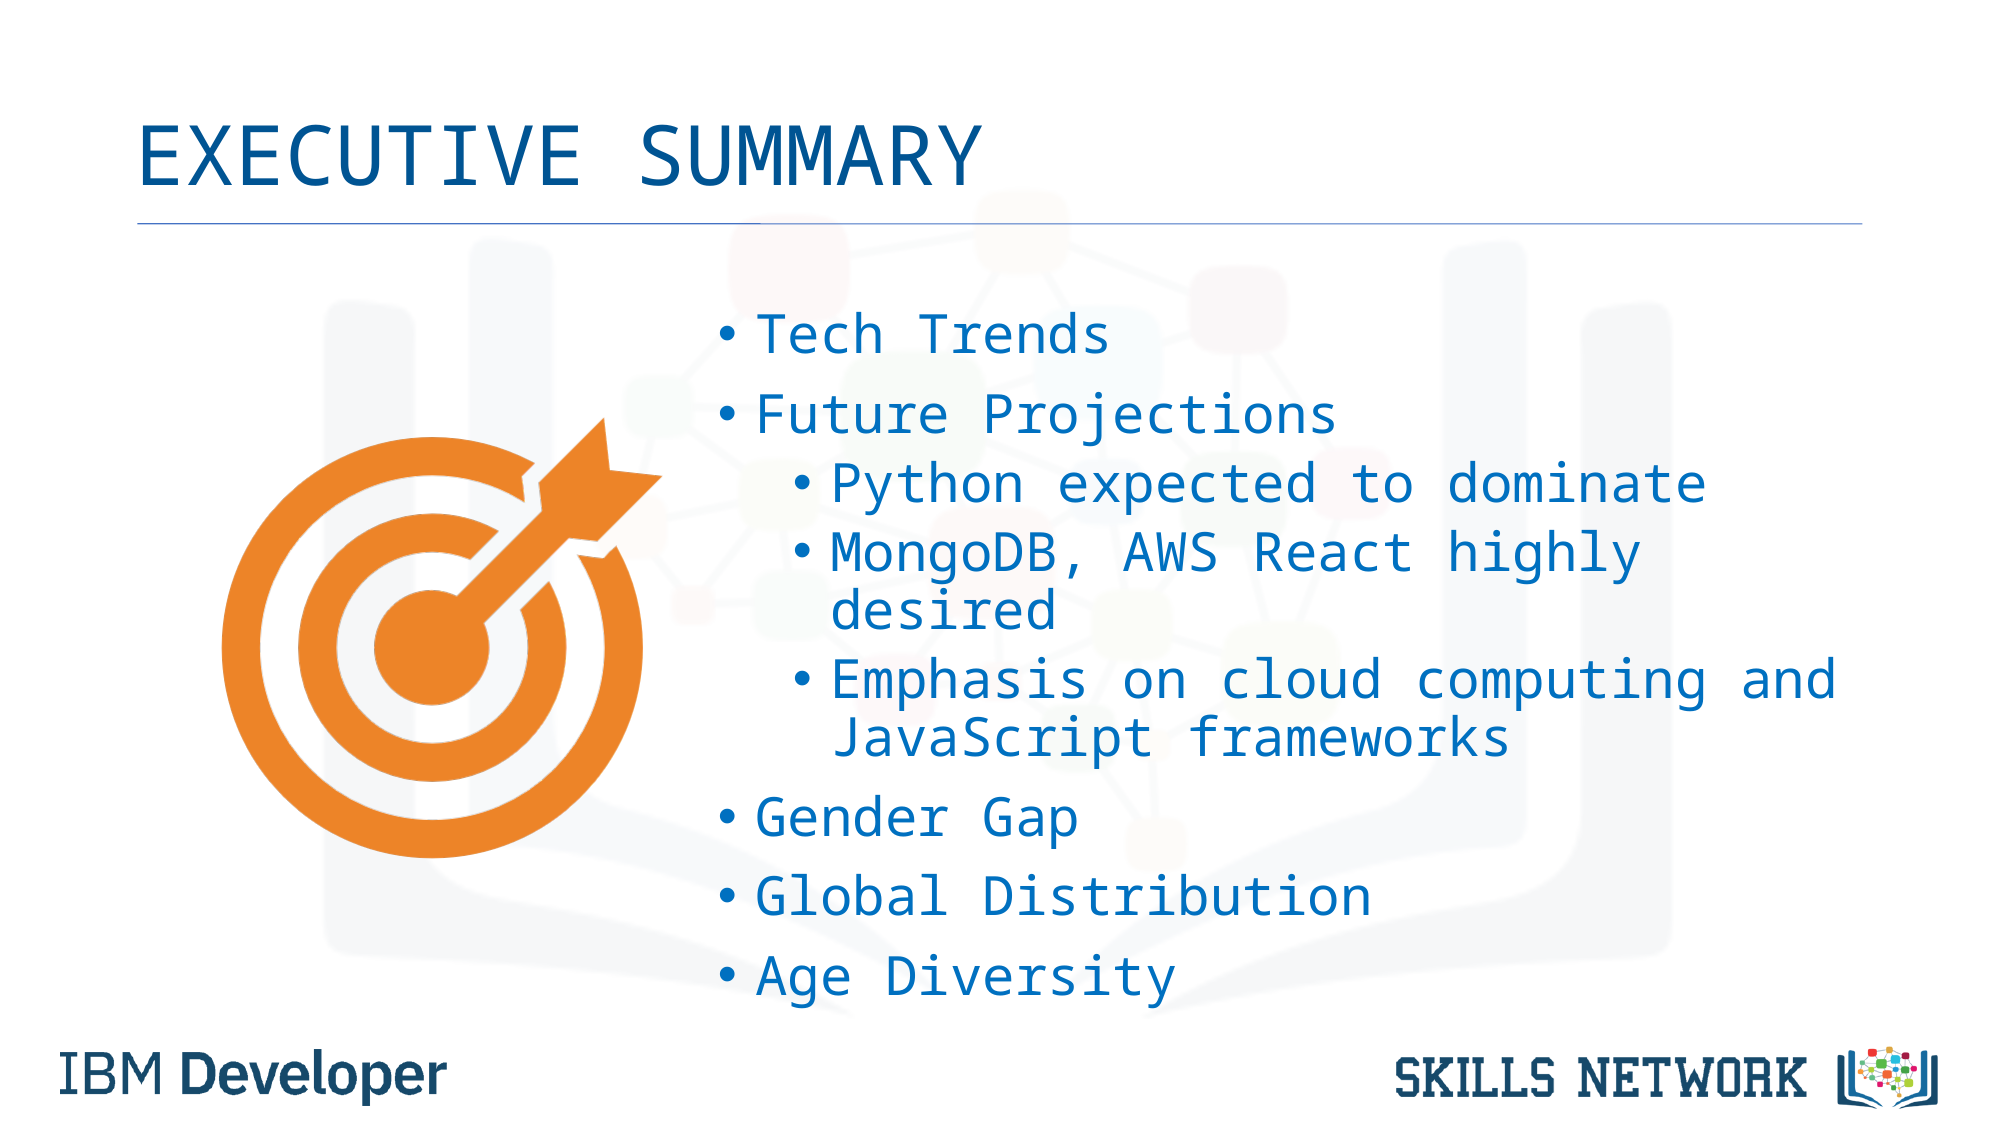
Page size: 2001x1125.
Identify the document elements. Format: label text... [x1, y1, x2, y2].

picture [1390, 1045, 1945, 1111]
list Tech Trends Future Projections Python expected to dominate MongoDB, AWS React highly desired Emphasis on cloud computing and JavaScript frameworks Gender Gap Global Distribution Age Diversity [702, 299, 1863, 1032]
picture [55, 1045, 459, 1108]
picture [178, 377, 703, 902]
title EXECUTIVE SUMMARY [120, 50, 1526, 268]
